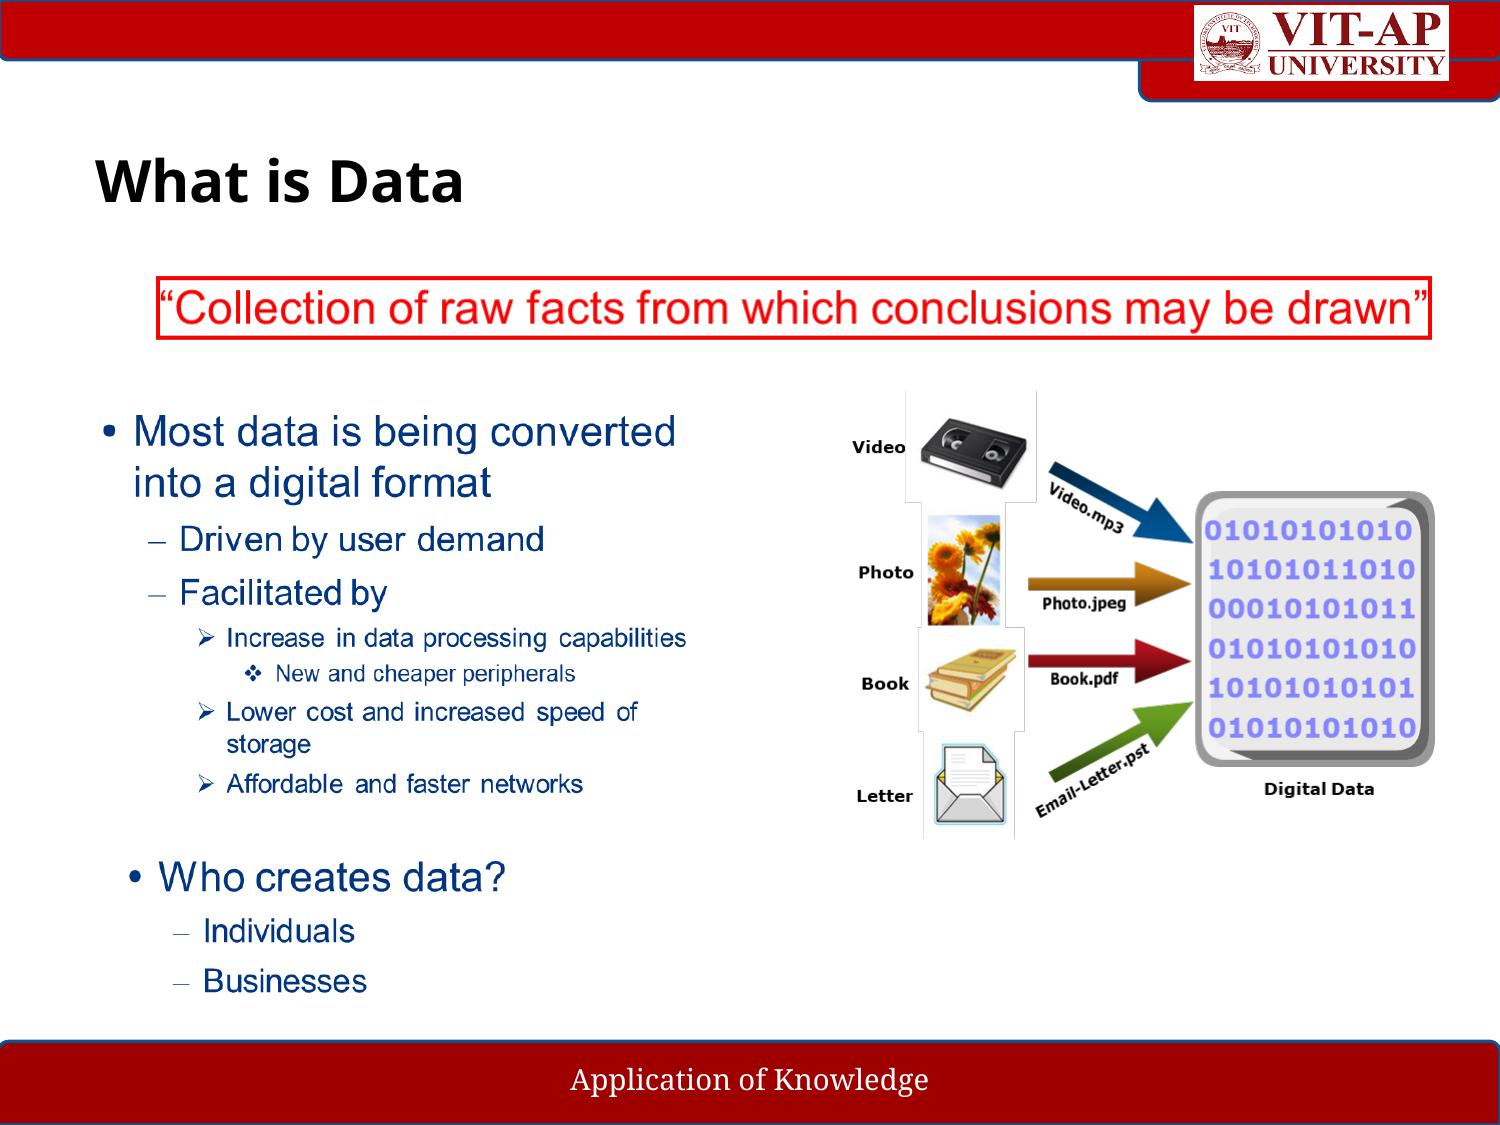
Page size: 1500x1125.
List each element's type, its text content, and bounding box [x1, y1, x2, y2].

picture [101, 838, 758, 1020]
picture [841, 391, 1435, 839]
picture [75, 391, 714, 836]
title What is Data [80, 128, 1435, 215]
picture [131, 265, 1456, 363]
picture [1194, 5, 1449, 81]
